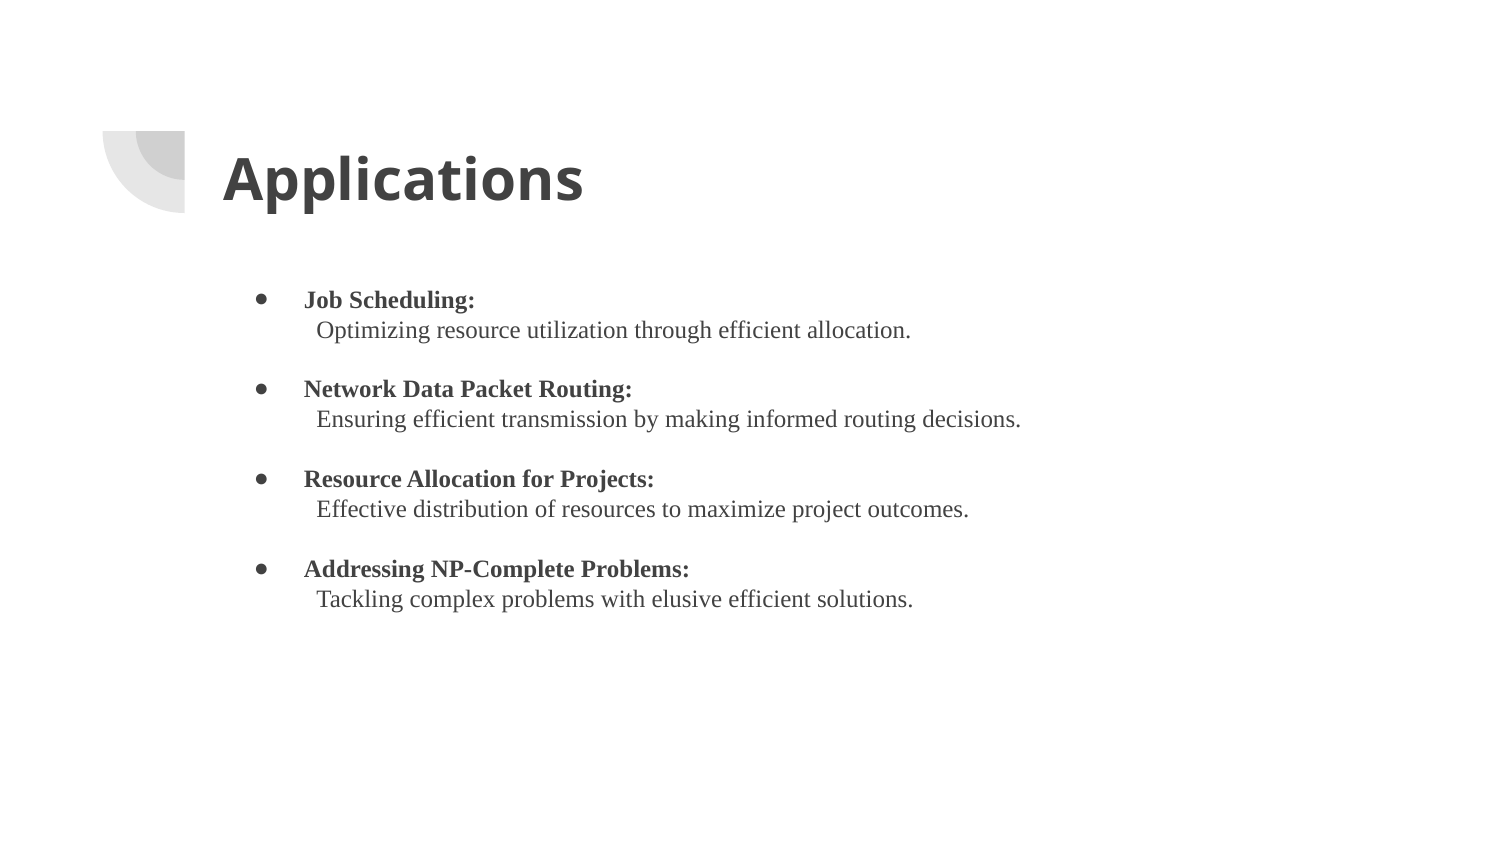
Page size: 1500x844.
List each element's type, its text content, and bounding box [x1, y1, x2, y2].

title Applications [213, 127, 1368, 233]
text_box Job Scheduling: Optimizing resource utilization through efficient allocation. Network Data Packet Routing: Ensuring efficient transmission by making informed routing decisions. Resource Allocation for Projects: Effective distribution of resources to maximize project outcomes. Addressing NP-Complete Problems: Tackling complex problems with elusive efficient solutions. [213, 278, 1049, 678]
